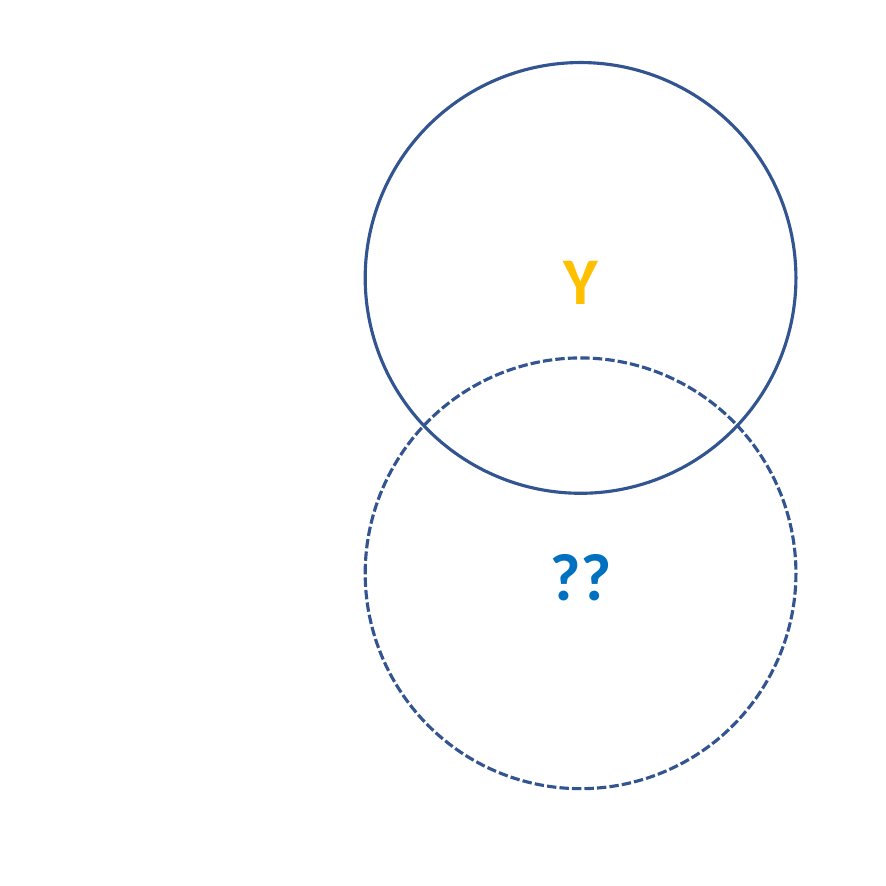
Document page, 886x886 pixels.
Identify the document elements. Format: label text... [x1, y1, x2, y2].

text_box ?? [364, 356, 797, 790]
text_box Y [364, 61, 797, 426]
